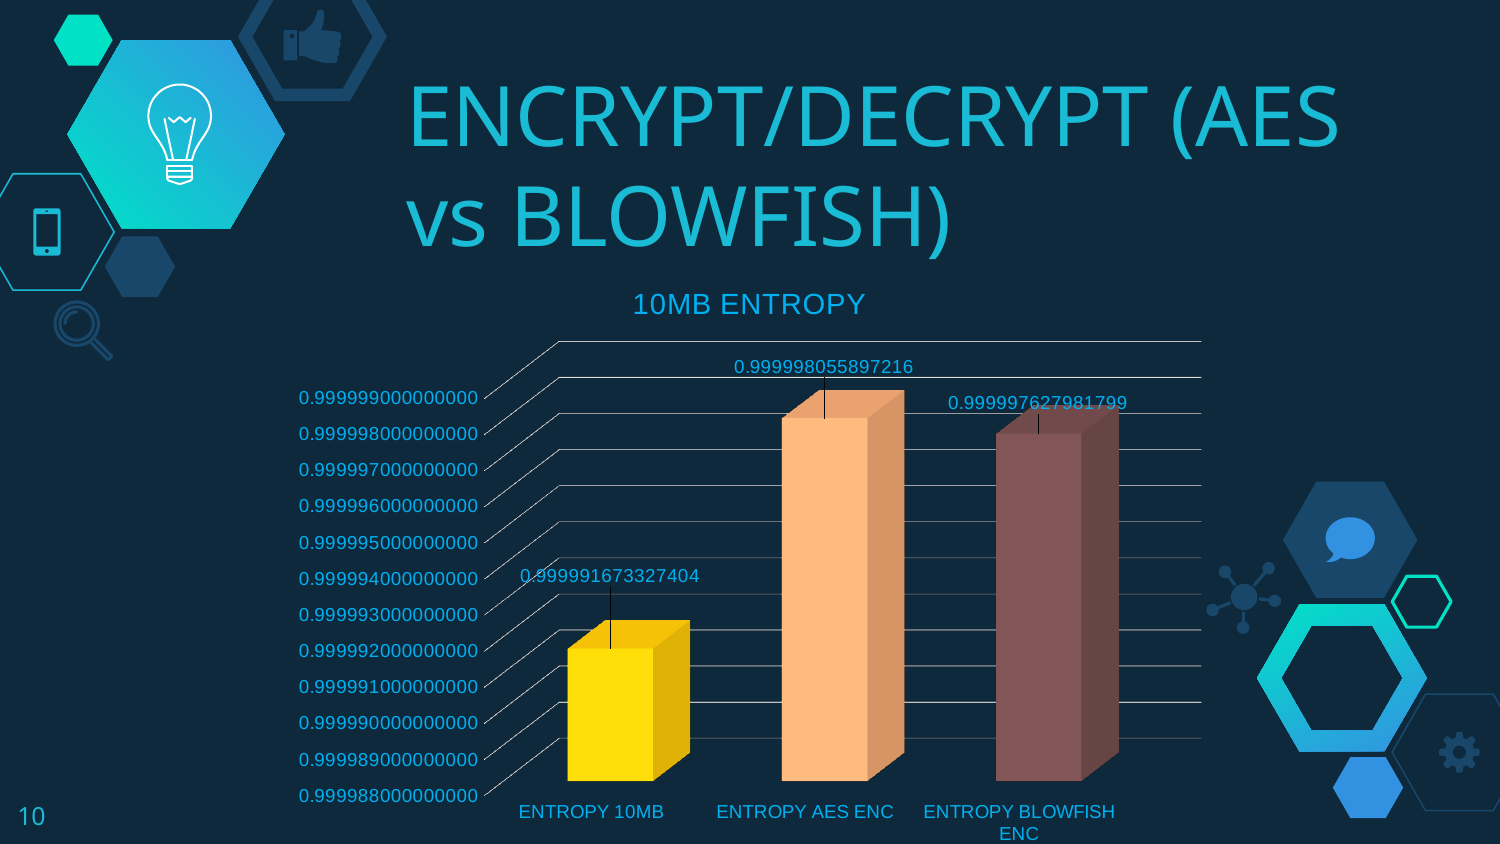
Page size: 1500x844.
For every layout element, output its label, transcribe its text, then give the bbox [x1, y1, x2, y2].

slide_number 10 [2, 785, 93, 844]
chart [271, 258, 1229, 844]
title ENCRYPT/DECRYPT (AES vs BLOWFISH) [391, 13, 1365, 279]
